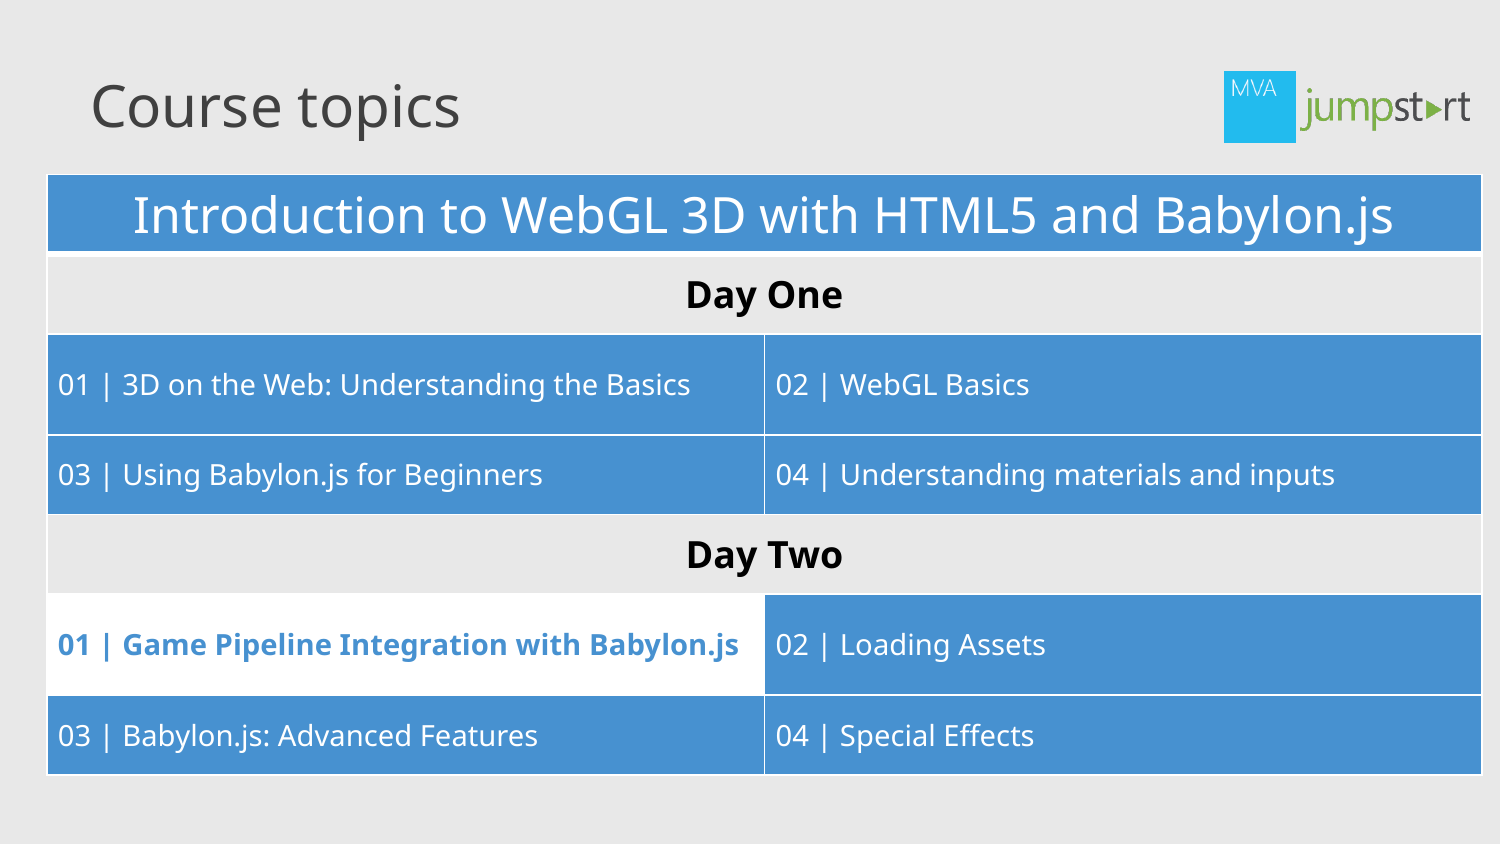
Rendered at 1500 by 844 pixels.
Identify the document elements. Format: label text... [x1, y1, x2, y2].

table_cell 01 | 3D on the Web: Understanding the Basics [48, 335, 764, 434]
table_cell 02 | Loading Assets [765, 595, 1481, 694]
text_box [1224, 71, 1470, 143]
table_header Introduction to WebGL 3D with HTML5 and Babylon.js [48, 175, 1481, 251]
table_cell 01 | Game Pipeline Integration with Babylon.js [48, 595, 764, 694]
table_cell 04 | Special Effects [765, 696, 1481, 774]
table_cell Day One [48, 257, 1481, 333]
table_cell 03 | Babylon.js: Advanced Features [48, 696, 764, 774]
table_cell 04 | Understanding materials and inputs [765, 436, 1481, 514]
table_cell Day Two [48, 515, 1481, 593]
table_cell 02 | WebGL Basics [765, 335, 1481, 434]
table_cell 03 | Using Babylon.js for Beginners [48, 436, 764, 514]
title Course topics [75, 33, 1425, 175]
